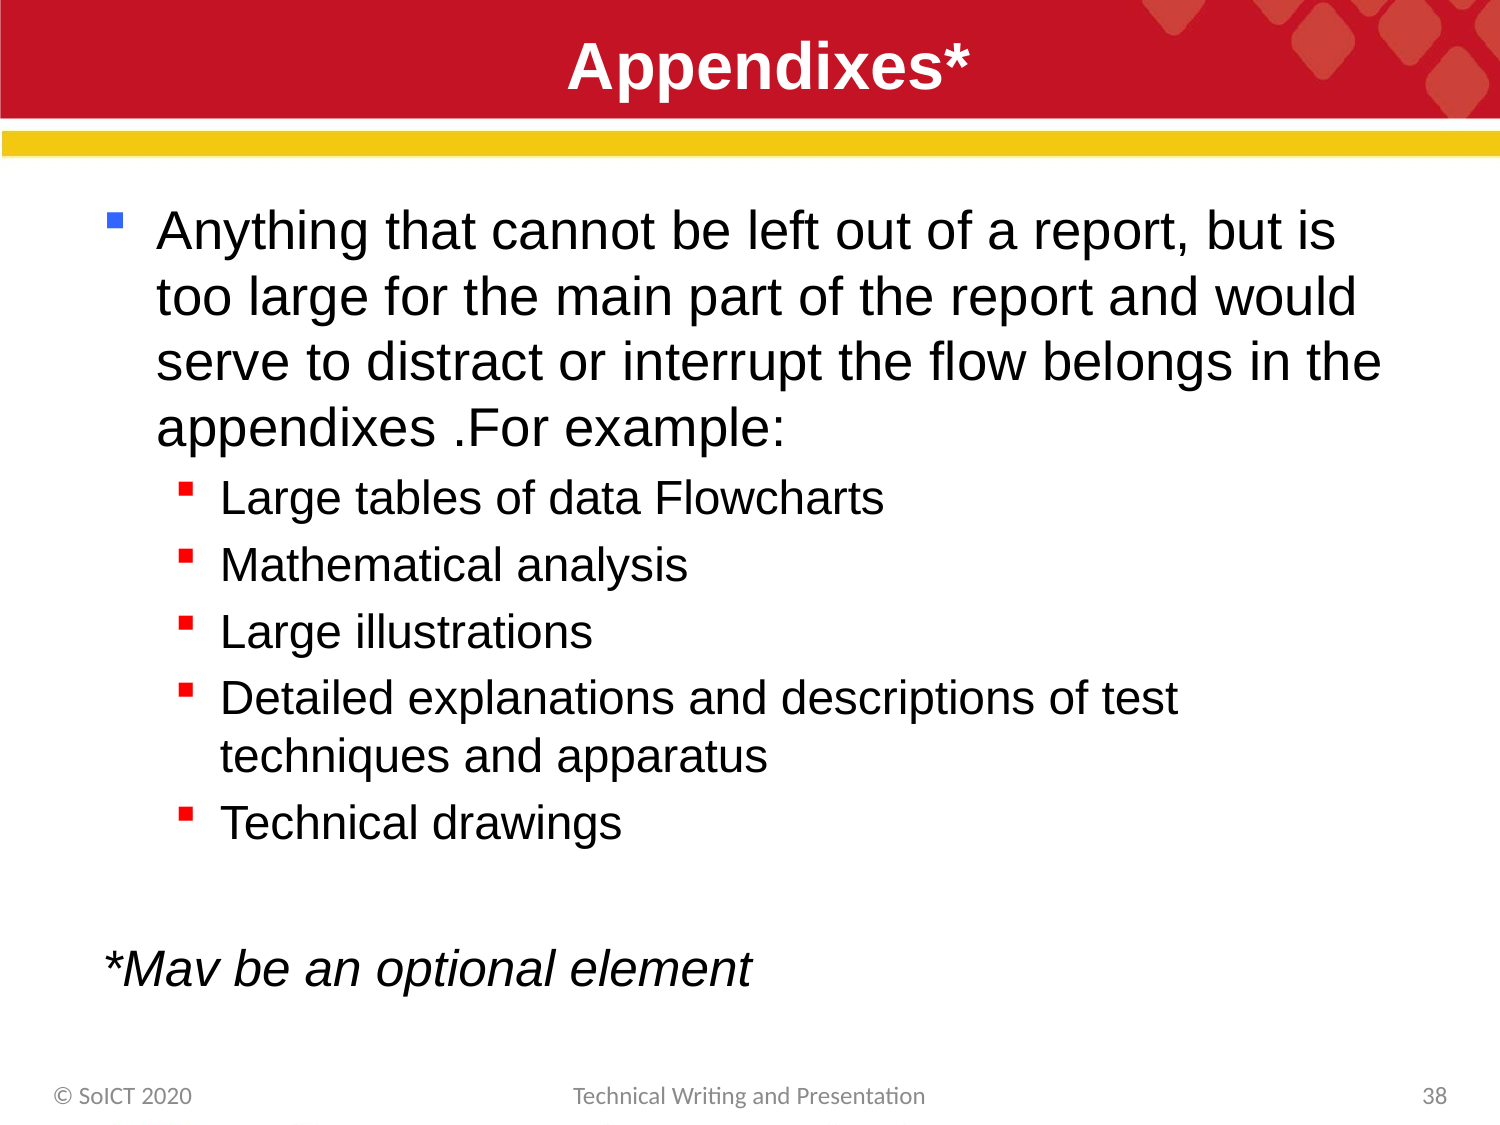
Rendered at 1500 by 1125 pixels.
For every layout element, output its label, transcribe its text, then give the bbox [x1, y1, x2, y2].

slide_number 38 [1112, 1065, 1463, 1125]
list Anything that cannot be left out of a report, but is too large for the main part of the report and would serve to distract or interrupt the flow belongs in the appendixes .For example: Large tables of data Flowcharts Mathematical analysis Large illustrations Detailed explanations and descriptions of test techniques and apparatus Technical drawings *Mav be an optional element [87, 187, 1425, 1005]
slide_number © SoICT 2020 [37, 1065, 388, 1125]
title Appendixes* [75, 12, 1463, 113]
picture [0, 0, 1500, 1125]
footer Technical Writing and Presentation [512, 1065, 988, 1125]
